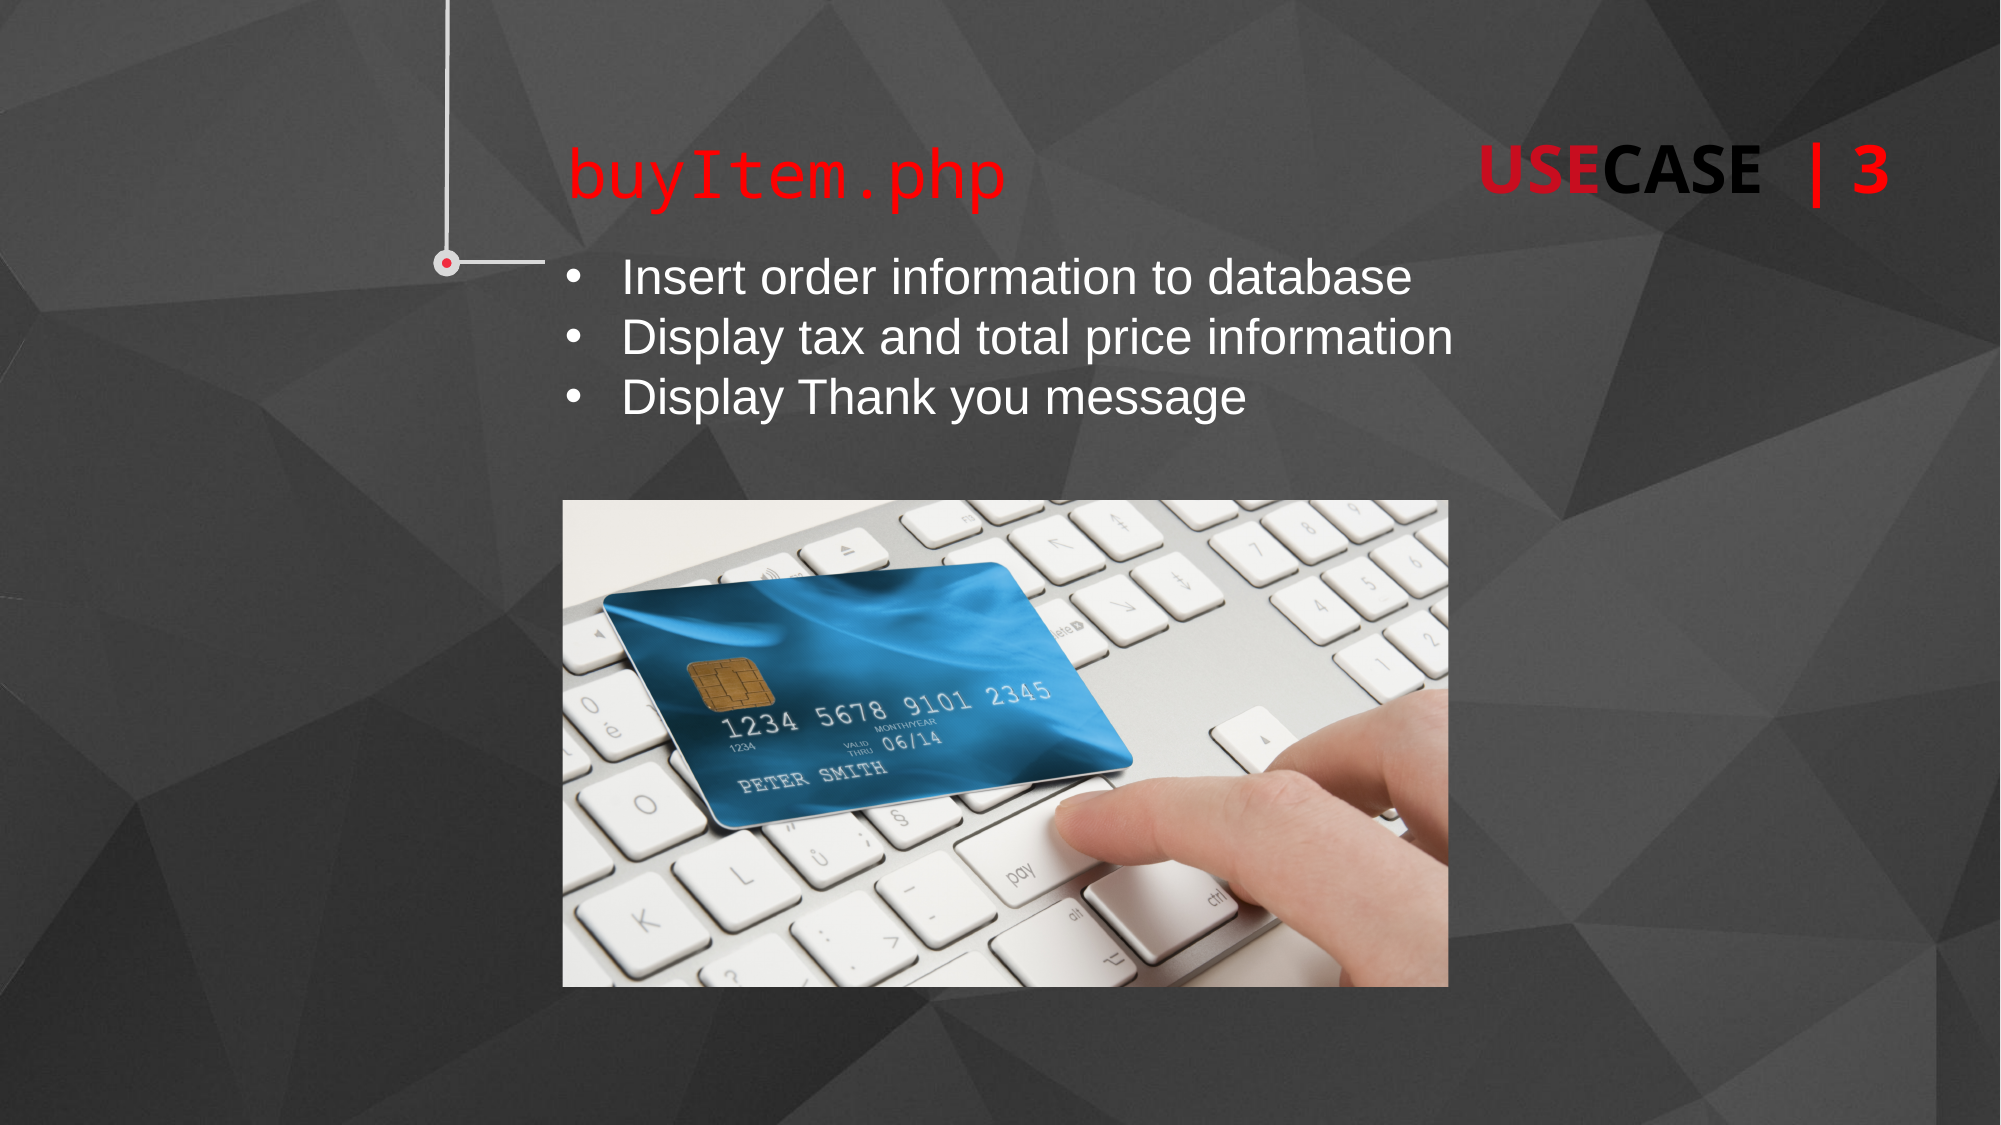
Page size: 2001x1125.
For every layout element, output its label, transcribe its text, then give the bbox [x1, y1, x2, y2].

text_box Insert order information to database Display tax and total price information Display Thank you message [549, 237, 1850, 433]
text_box buyItem.php [552, 124, 1023, 220]
picture [0, 0, 2001, 1125]
text_box [435, 253, 458, 275]
text_box USECASE | 3 [1362, 24, 1907, 225]
